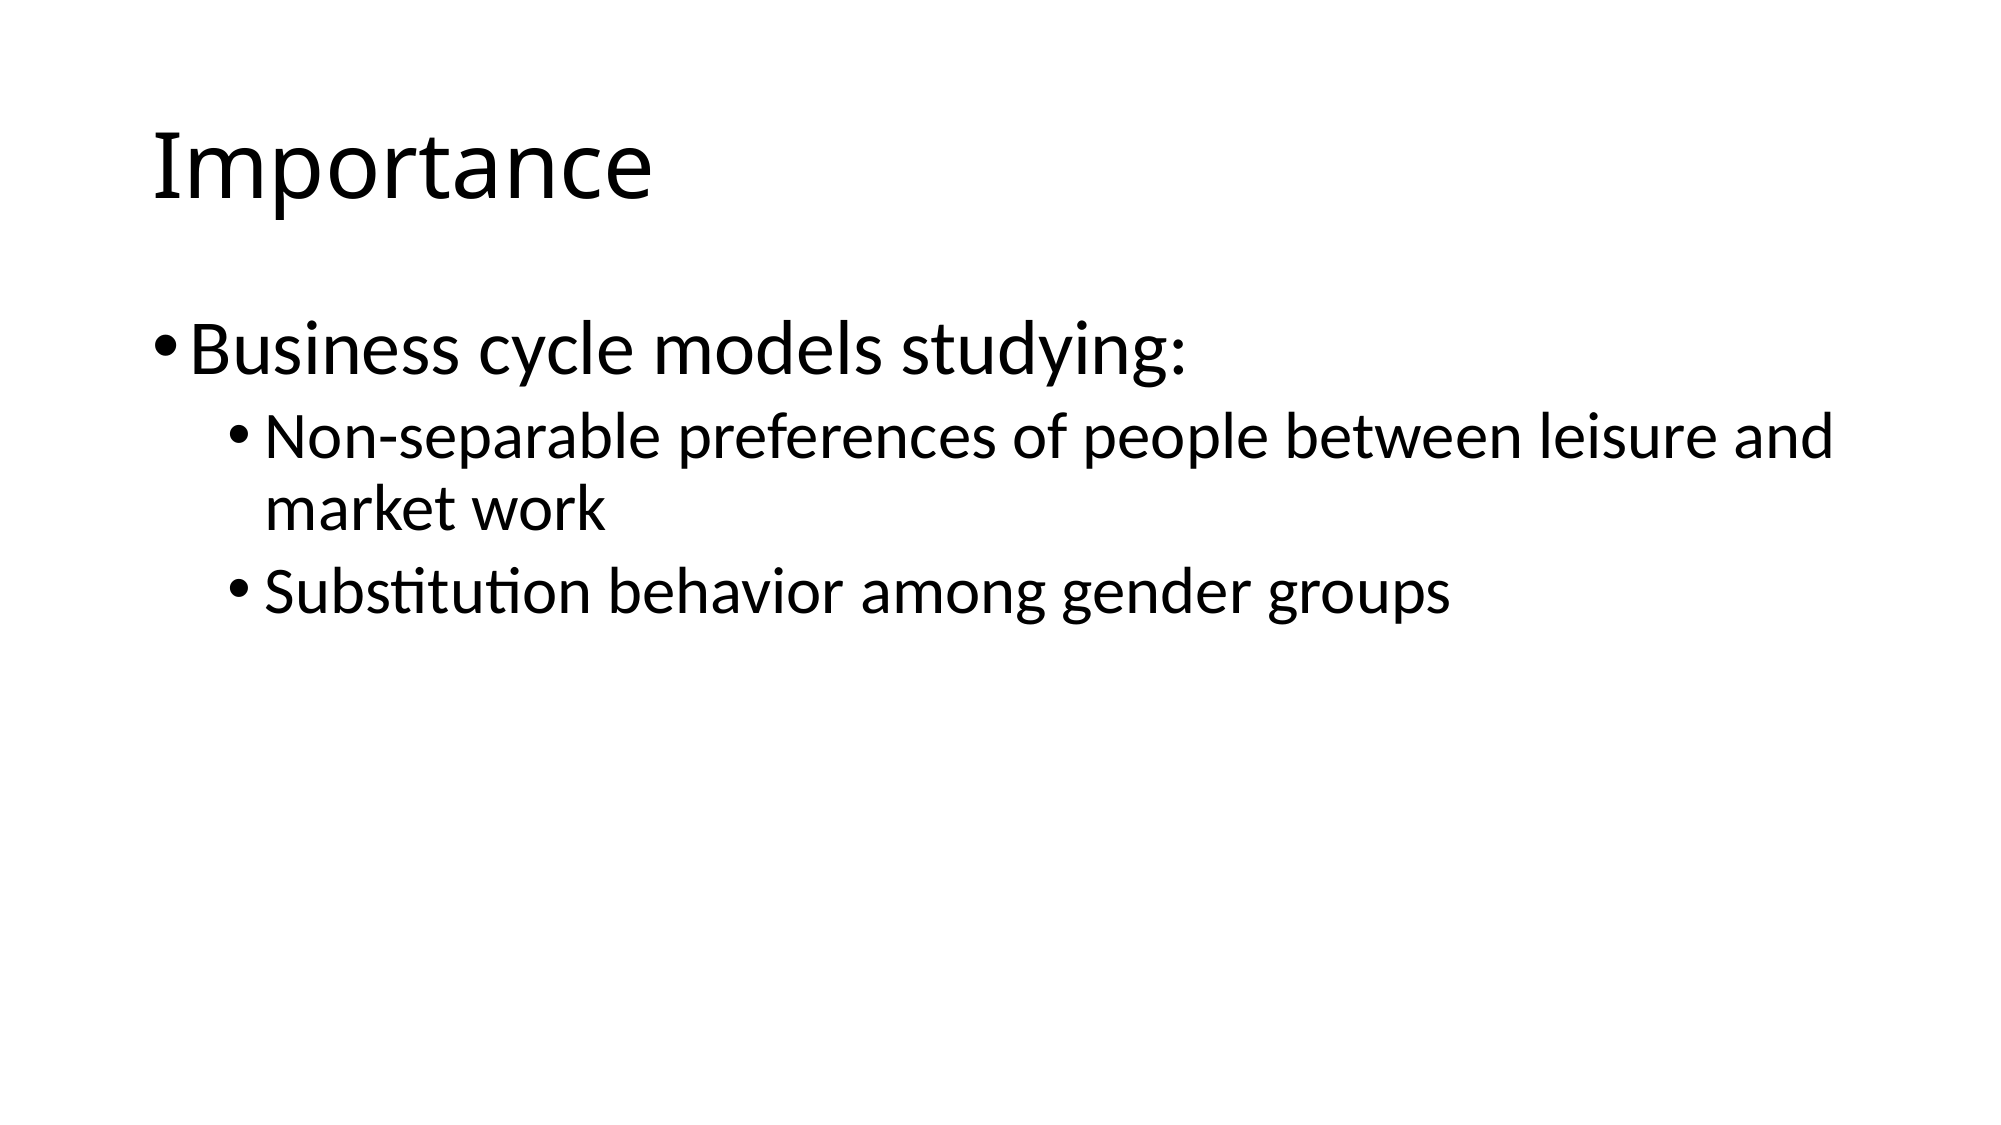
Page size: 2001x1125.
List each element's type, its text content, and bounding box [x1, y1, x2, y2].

title Importance [137, 59, 1863, 278]
list Business cycle models studying: Non-separable preferences of people between leisure and market work Substitution behavior among gender groups [137, 299, 1863, 1014]
